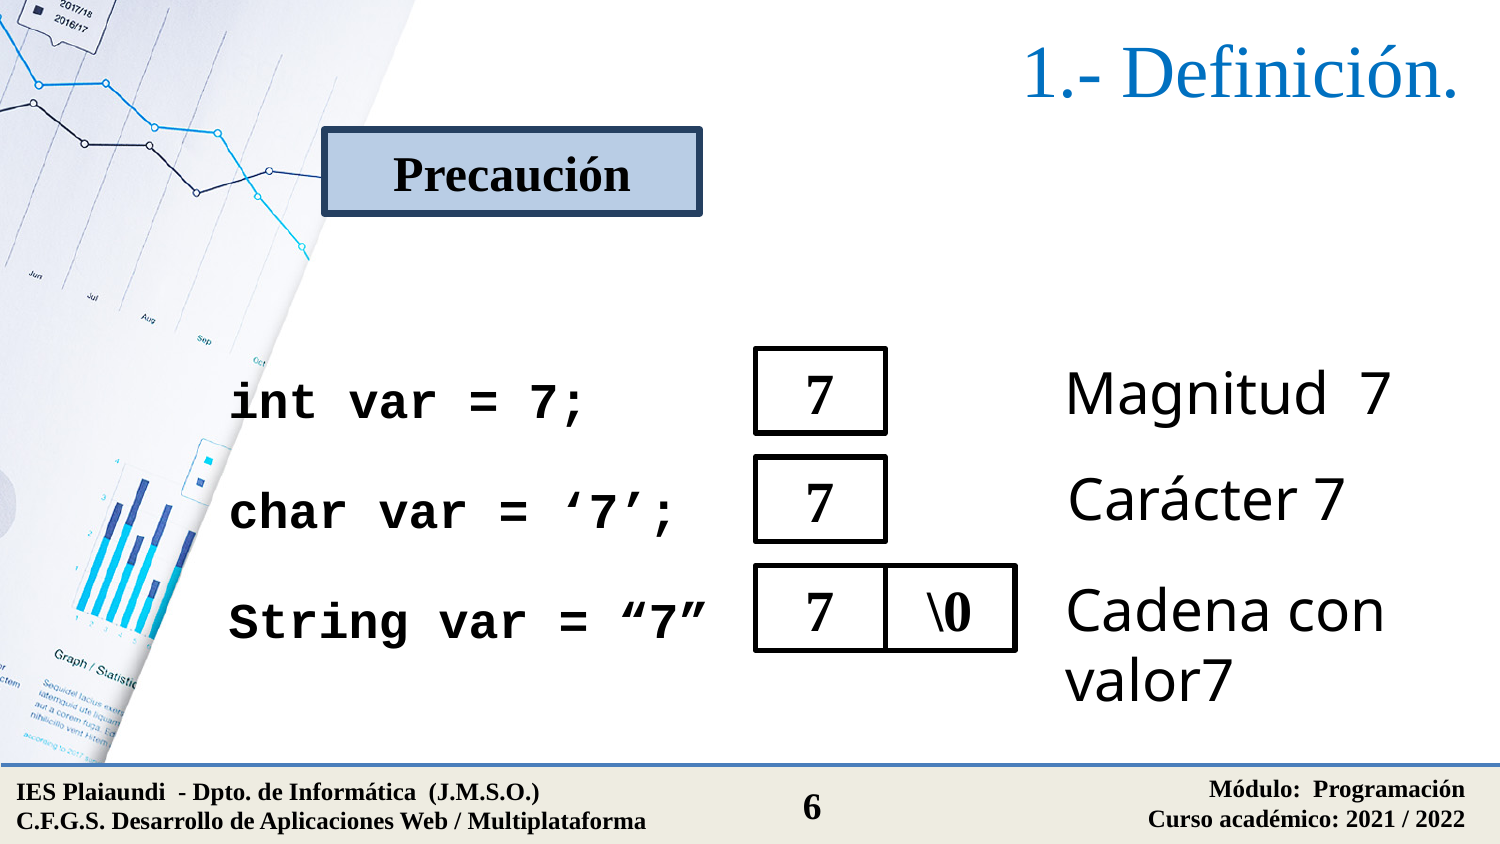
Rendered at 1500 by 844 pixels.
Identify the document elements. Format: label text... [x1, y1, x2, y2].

text_box Magnitud 7 [1049, 348, 1428, 434]
text_box Carácter 7 [1052, 454, 1431, 540]
text_box 7 [755, 565, 885, 651]
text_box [1, 764, 1500, 844]
text_box Cadena con valor7 [1050, 565, 1471, 721]
text_box \0 [885, 565, 1016, 651]
text_box 7 [755, 456, 886, 542]
text_box 7 [755, 348, 886, 434]
text_box int var = 7; char var = ‘7’; String var = “7” [213, 361, 759, 656]
picture [0, 0, 1500, 763]
title 1.- Definición. [191, 4, 1495, 130]
text_box Precaución [324, 130, 700, 214]
